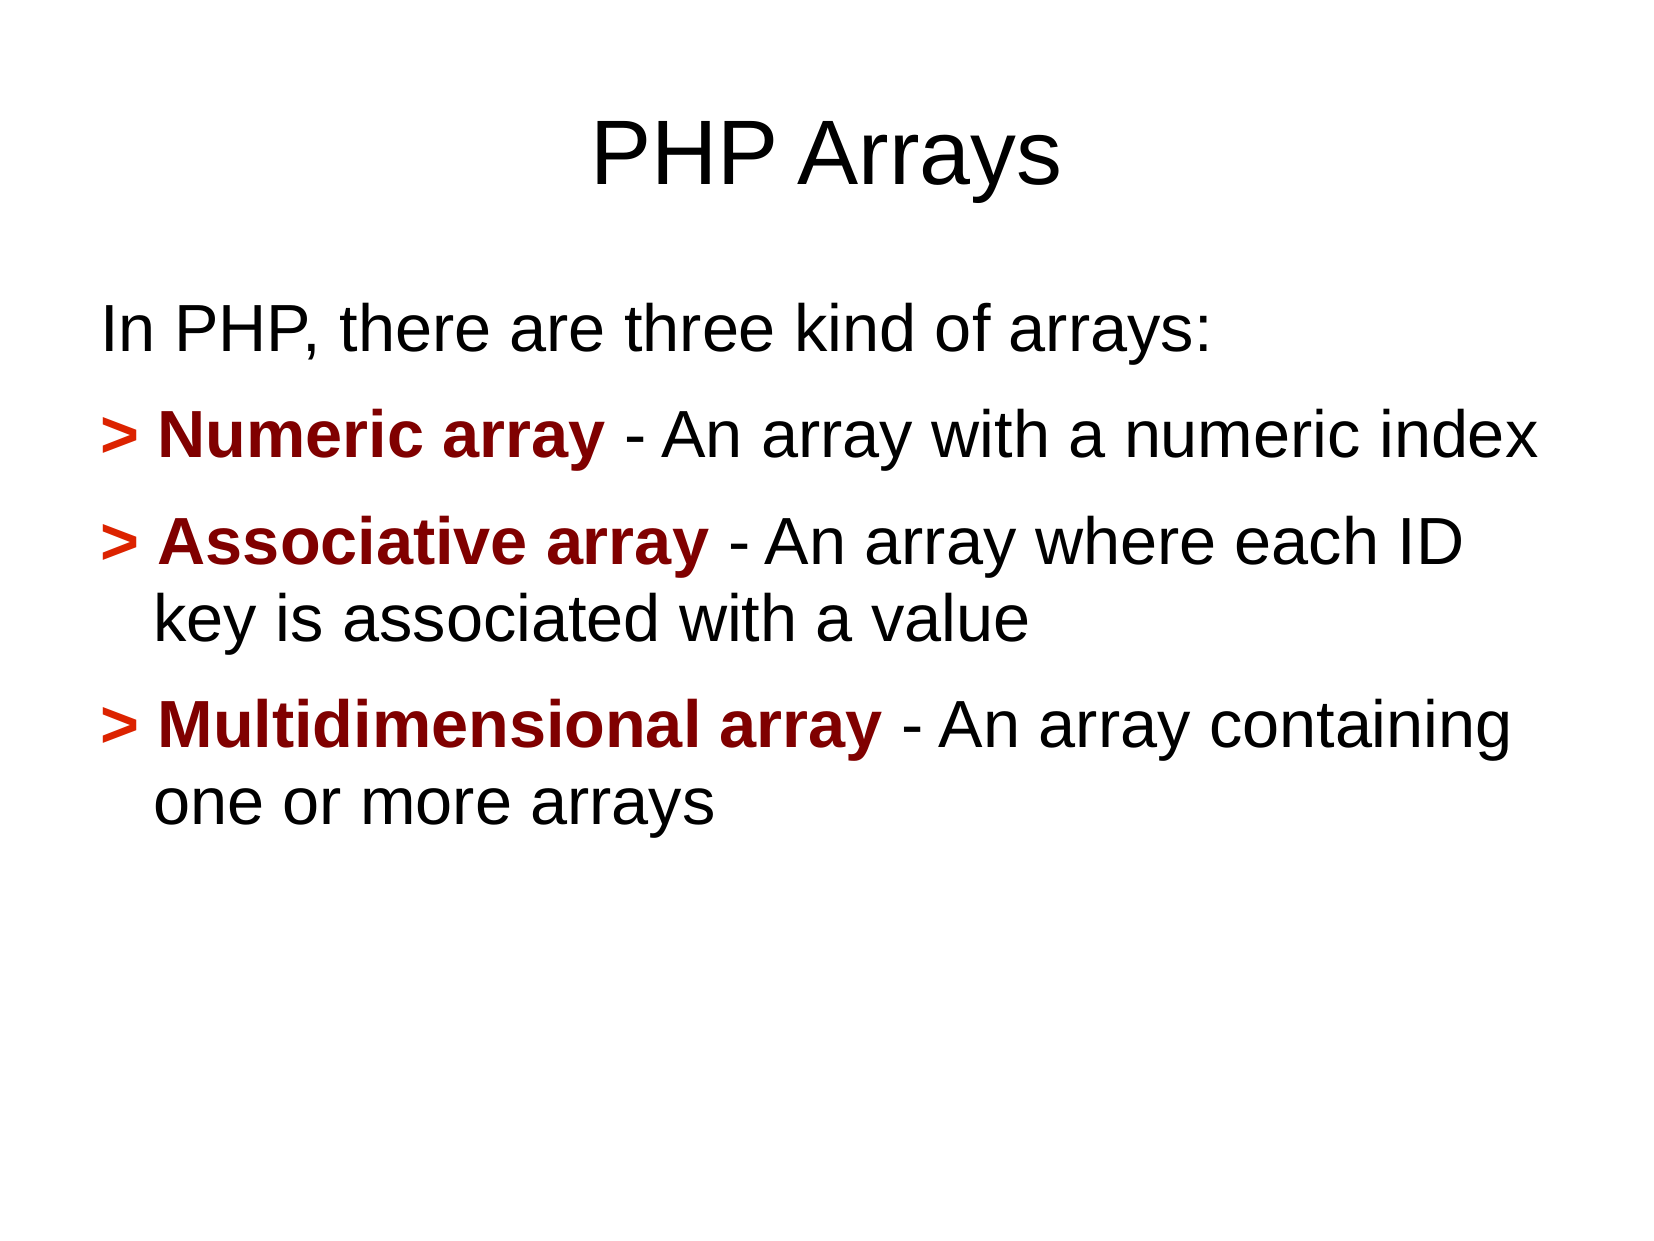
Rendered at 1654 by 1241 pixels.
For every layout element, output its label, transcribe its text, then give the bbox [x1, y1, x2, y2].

title PHP Arrays [82, 56, 1571, 250]
list In PHP, there are three kind of arrays: > Numeric array - An array with a numeric index > Associative array - An array where each ID key is associated with a value > Multidimensional array - An array containing one or more arrays [82, 290, 1571, 1094]
